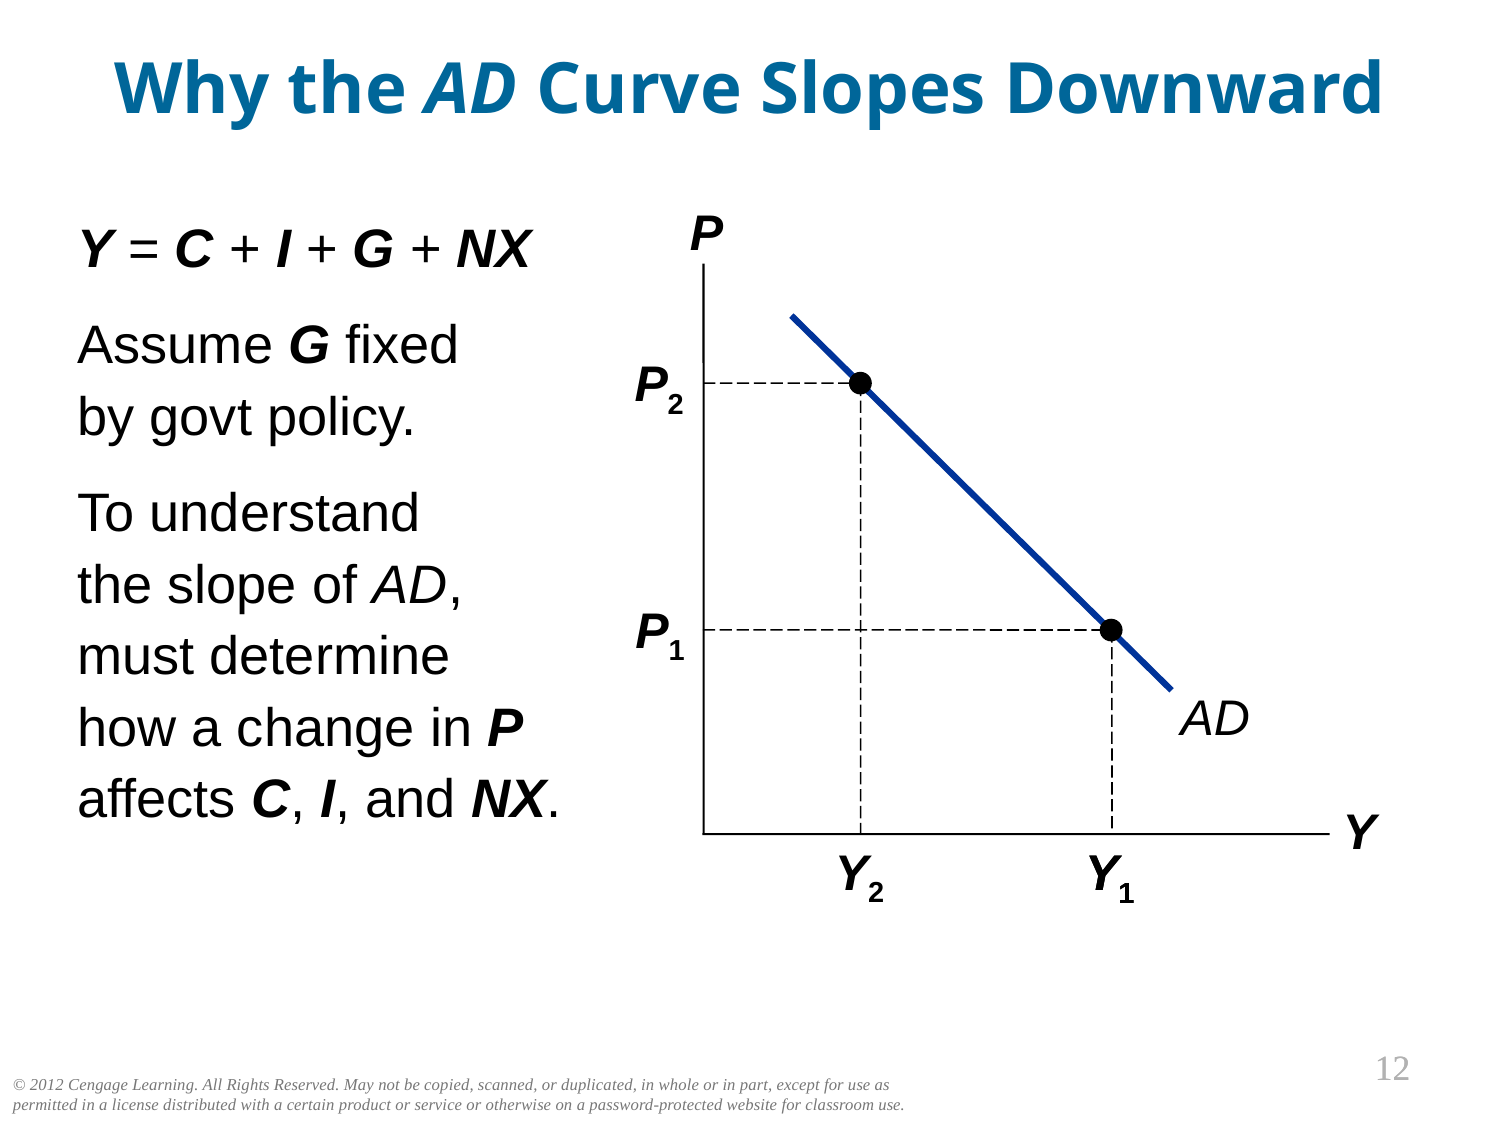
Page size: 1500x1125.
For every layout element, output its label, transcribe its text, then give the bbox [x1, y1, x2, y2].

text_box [906, 597, 1151, 901]
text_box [618, 351, 900, 901]
list Y = C + I + G + NX Assume G fixed by govt policy. To understand the slope of AD, must determine how a change in P affects C, I, and NX. [62, 199, 582, 1020]
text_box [791, 315, 1281, 754]
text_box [671, 193, 1398, 868]
title Why the AD Curve Slopes Downward [0, 32, 1500, 139]
